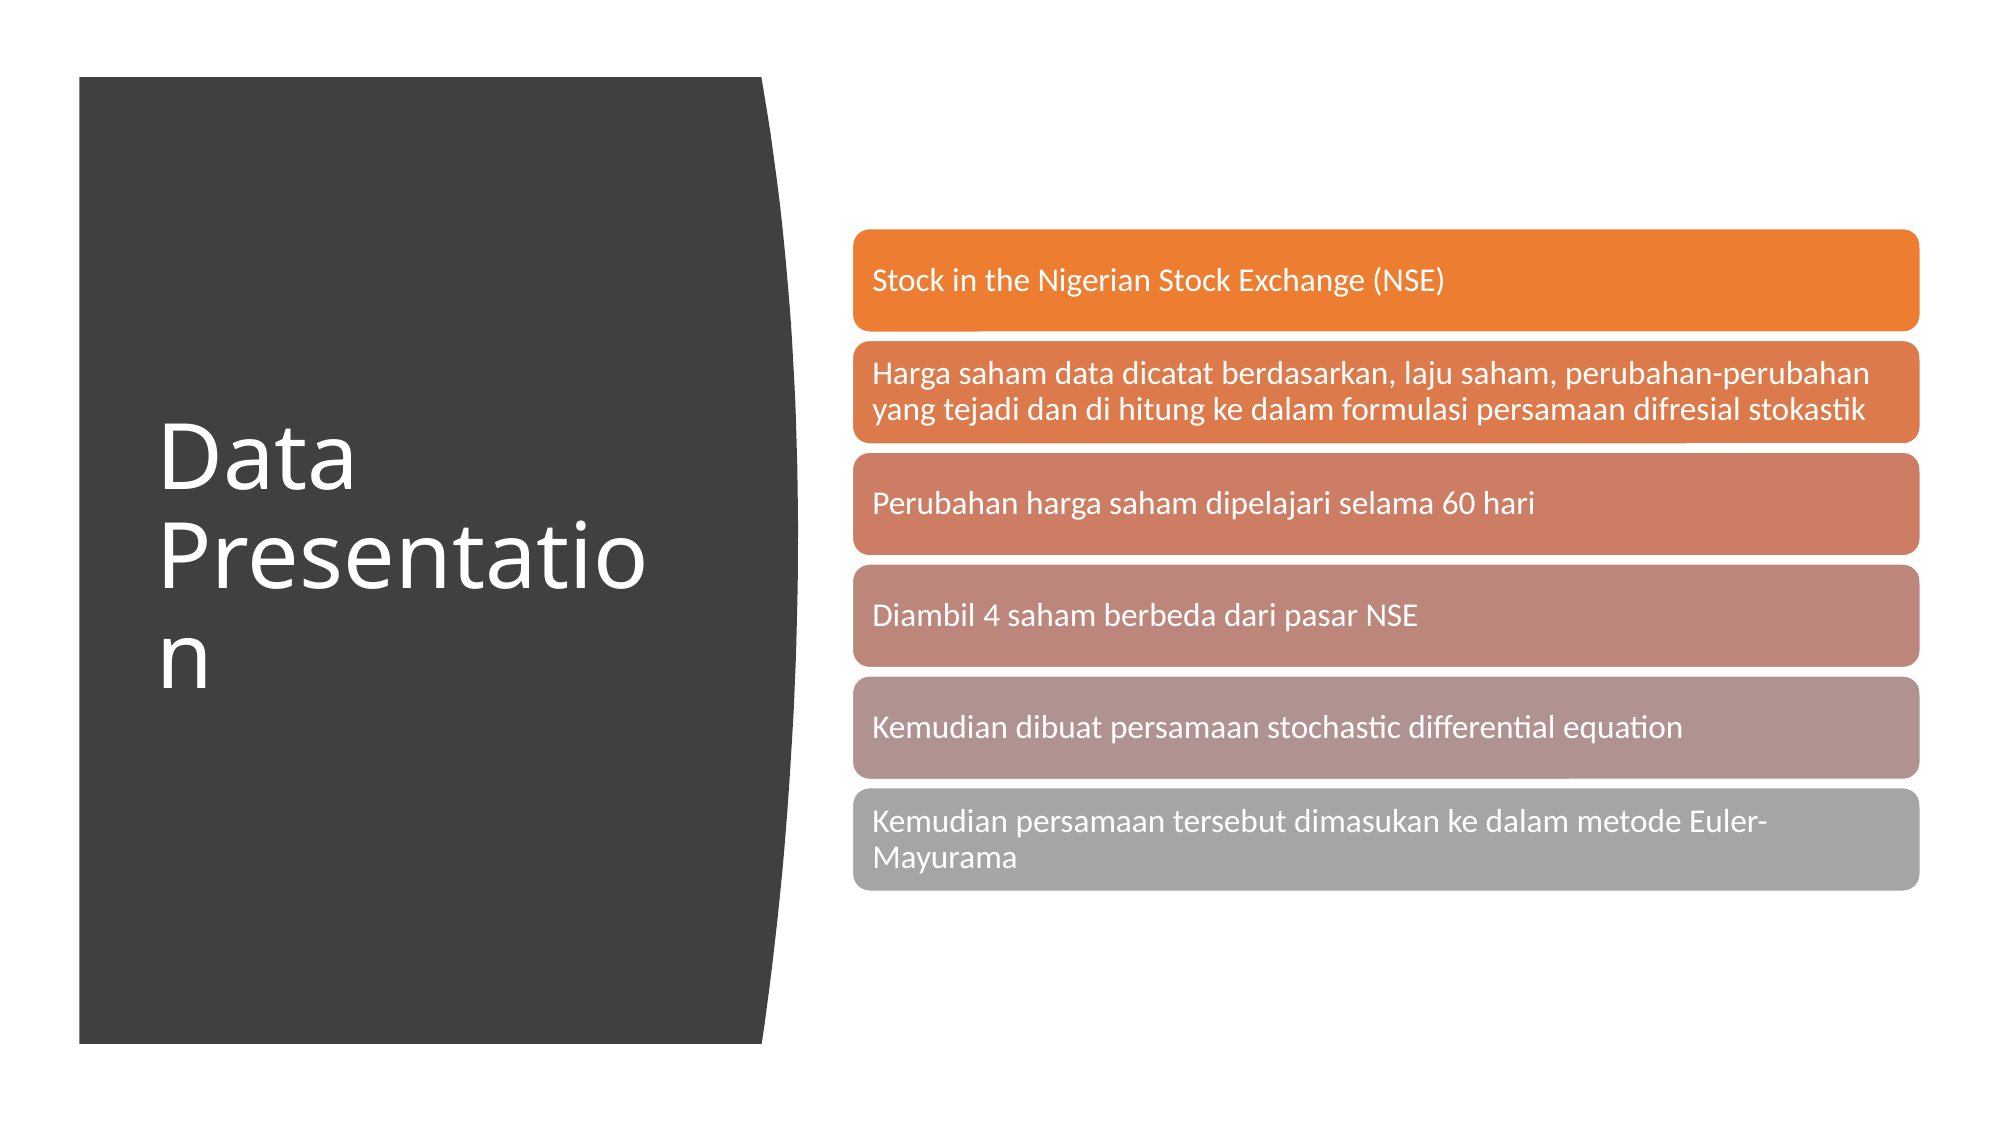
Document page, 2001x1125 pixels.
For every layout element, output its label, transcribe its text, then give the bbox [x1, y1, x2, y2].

title Data Presentation [141, 166, 702, 953]
text_box [78, 76, 800, 1045]
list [852, 77, 1921, 1043]
